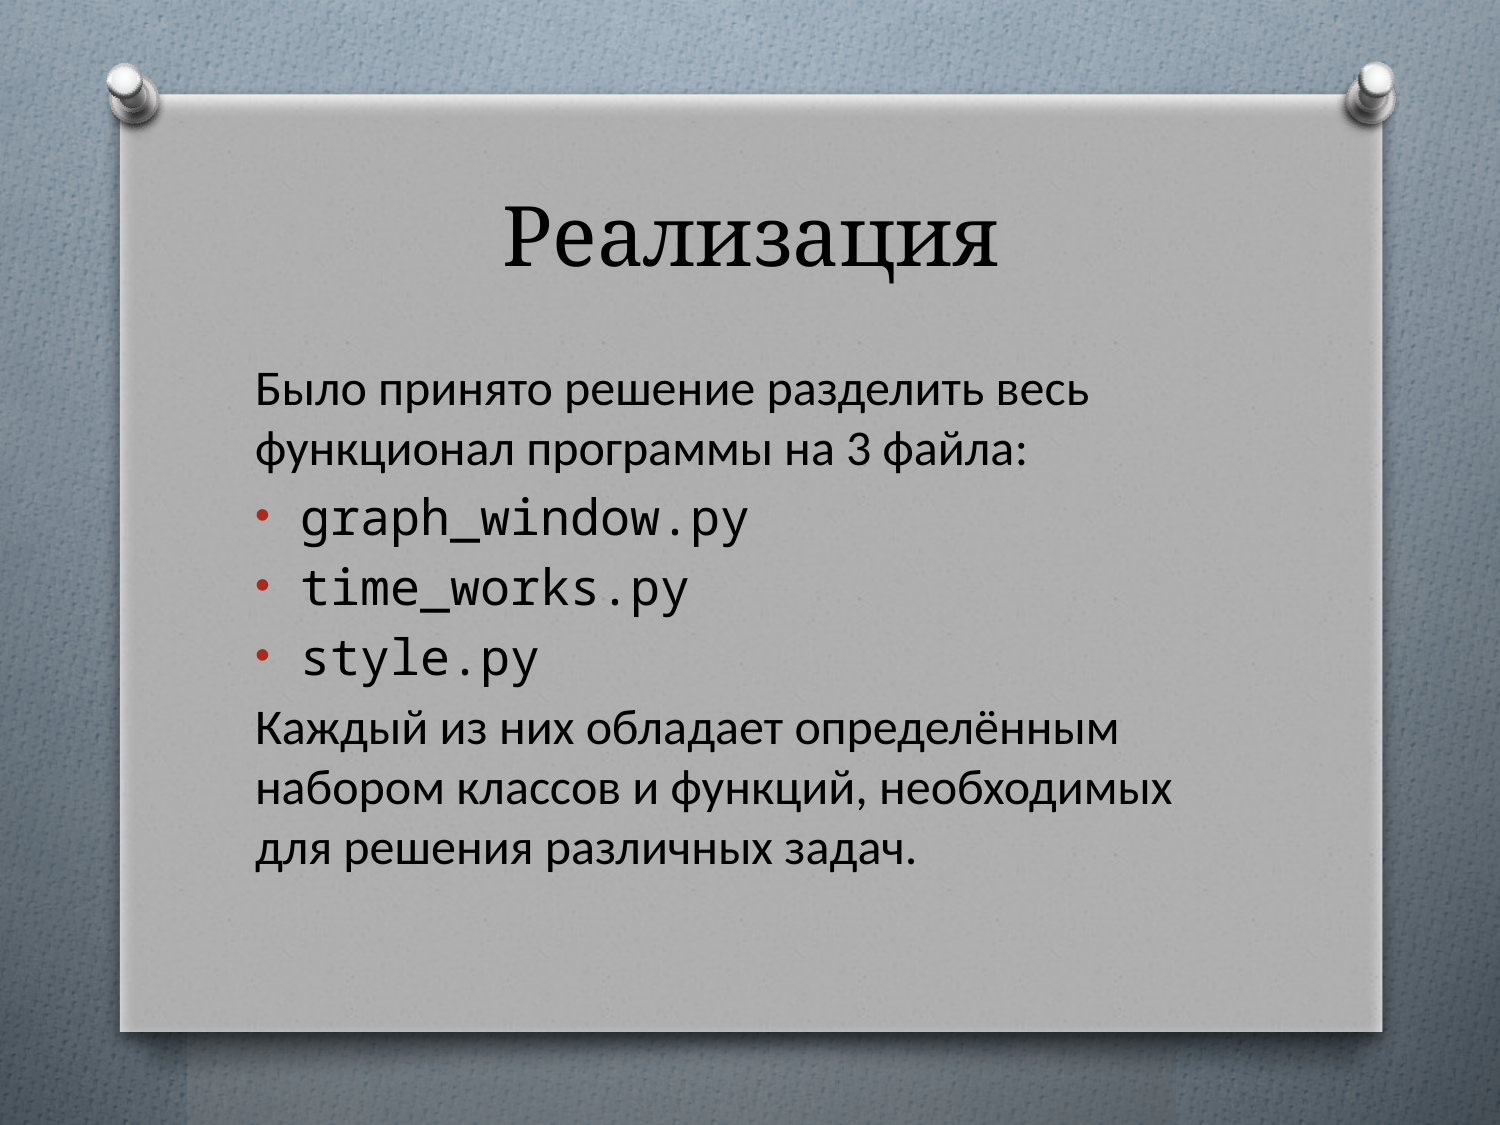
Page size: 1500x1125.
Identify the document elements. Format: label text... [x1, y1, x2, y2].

list Было принято решение разделить весь функционал программы на 3 файла: graph_window.py time_works.py style.py Каждый из них обладает определённым набором классов и функций, необходимых для решения различных задач. [240, 347, 1257, 939]
title Реализация [179, 134, 1323, 332]
picture [1317, 35, 1439, 156]
picture [75, 29, 198, 153]
